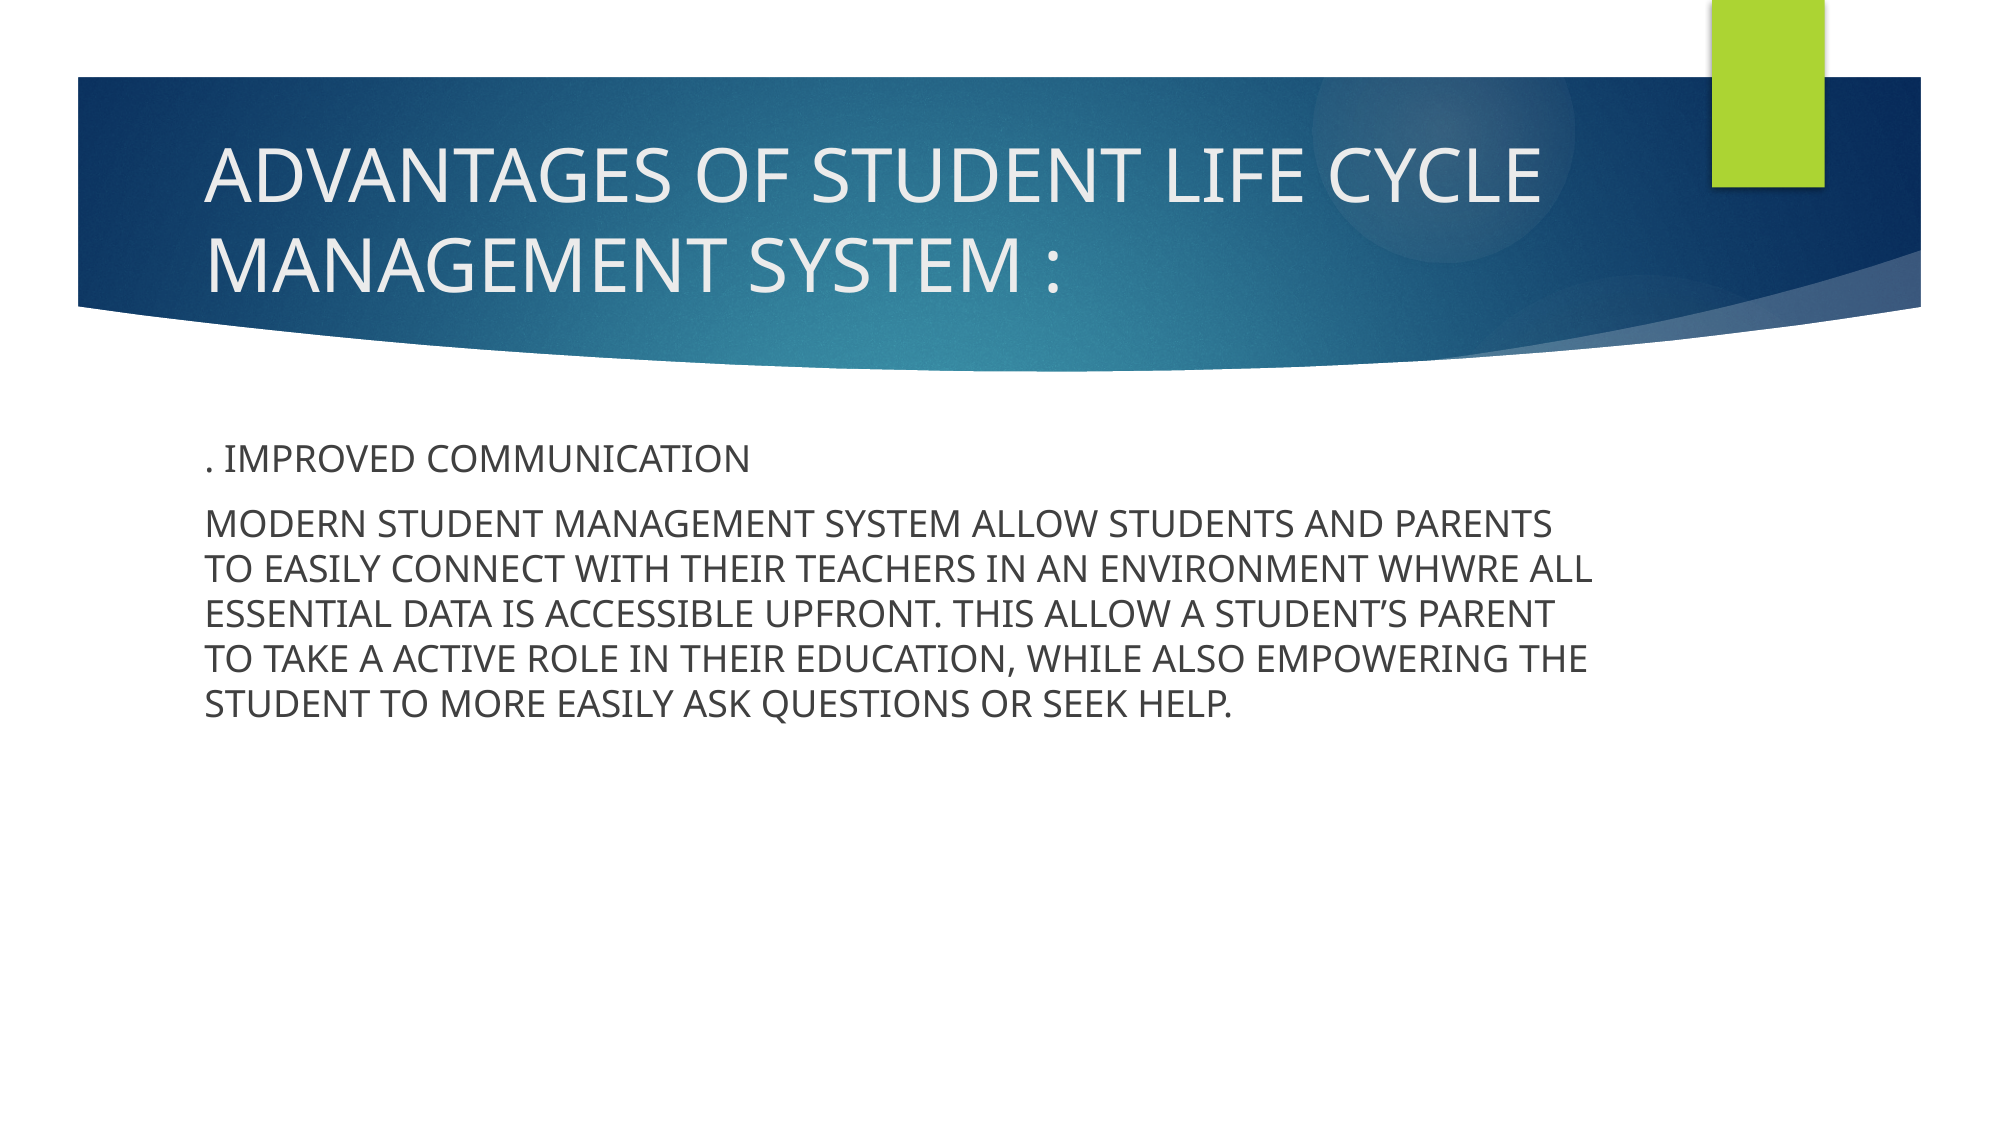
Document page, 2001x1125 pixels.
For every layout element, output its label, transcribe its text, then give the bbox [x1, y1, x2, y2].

list . IMPROVED COMMUNICATION MODERN STUDENT MANAGEMENT SYSTEM ALLOW STUDENTS AND PARENTS TO EASILY CONNECT WITH THEIR TEACHERS IN AN ENVIRONMENT WHWRE ALL ESSENTIAL DATA IS ACCESSIBLE UPFRONT. THIS ALLOW A STUDENT’S PARENT TO TAKE A ACTIVE ROLE IN THEIR EDUCATION, WHILE ALSO EMPOWERING THE STUDENT TO MORE EASILY ASK QUESTIONS OR SEEK HELP. [189, 427, 1627, 988]
title ADVANTAGES OF STUDENT LIFE CYCLE MANAGEMENT SYSTEM : [189, 159, 1627, 276]
